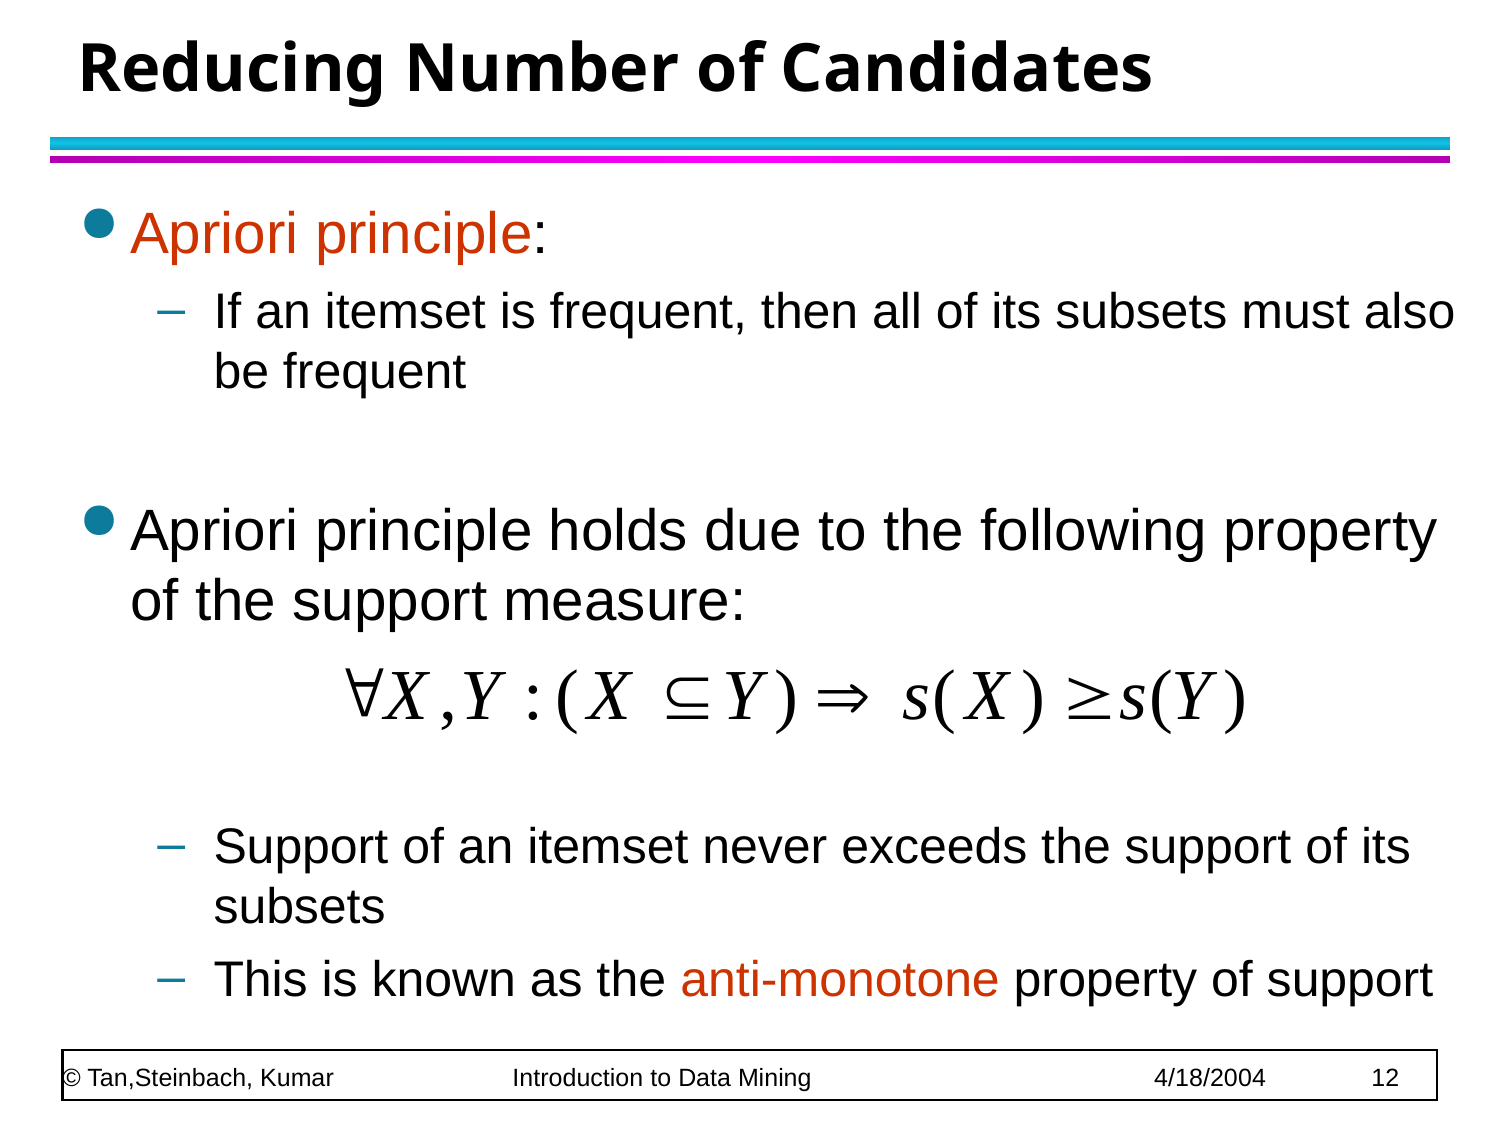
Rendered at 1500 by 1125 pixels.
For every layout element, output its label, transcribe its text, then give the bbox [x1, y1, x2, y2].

title Reducing Number of Candidates [62, 24, 1421, 113]
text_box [324, 653, 1263, 750]
list Apriori principle: If an itemset is frequent, then all of its subsets must also be frequent Apriori principle holds due to the following property of the support measure: Support of an itemset never exceeds the support of its subsets This is known as the anti-monotone property of support [67, 187, 1475, 1038]
